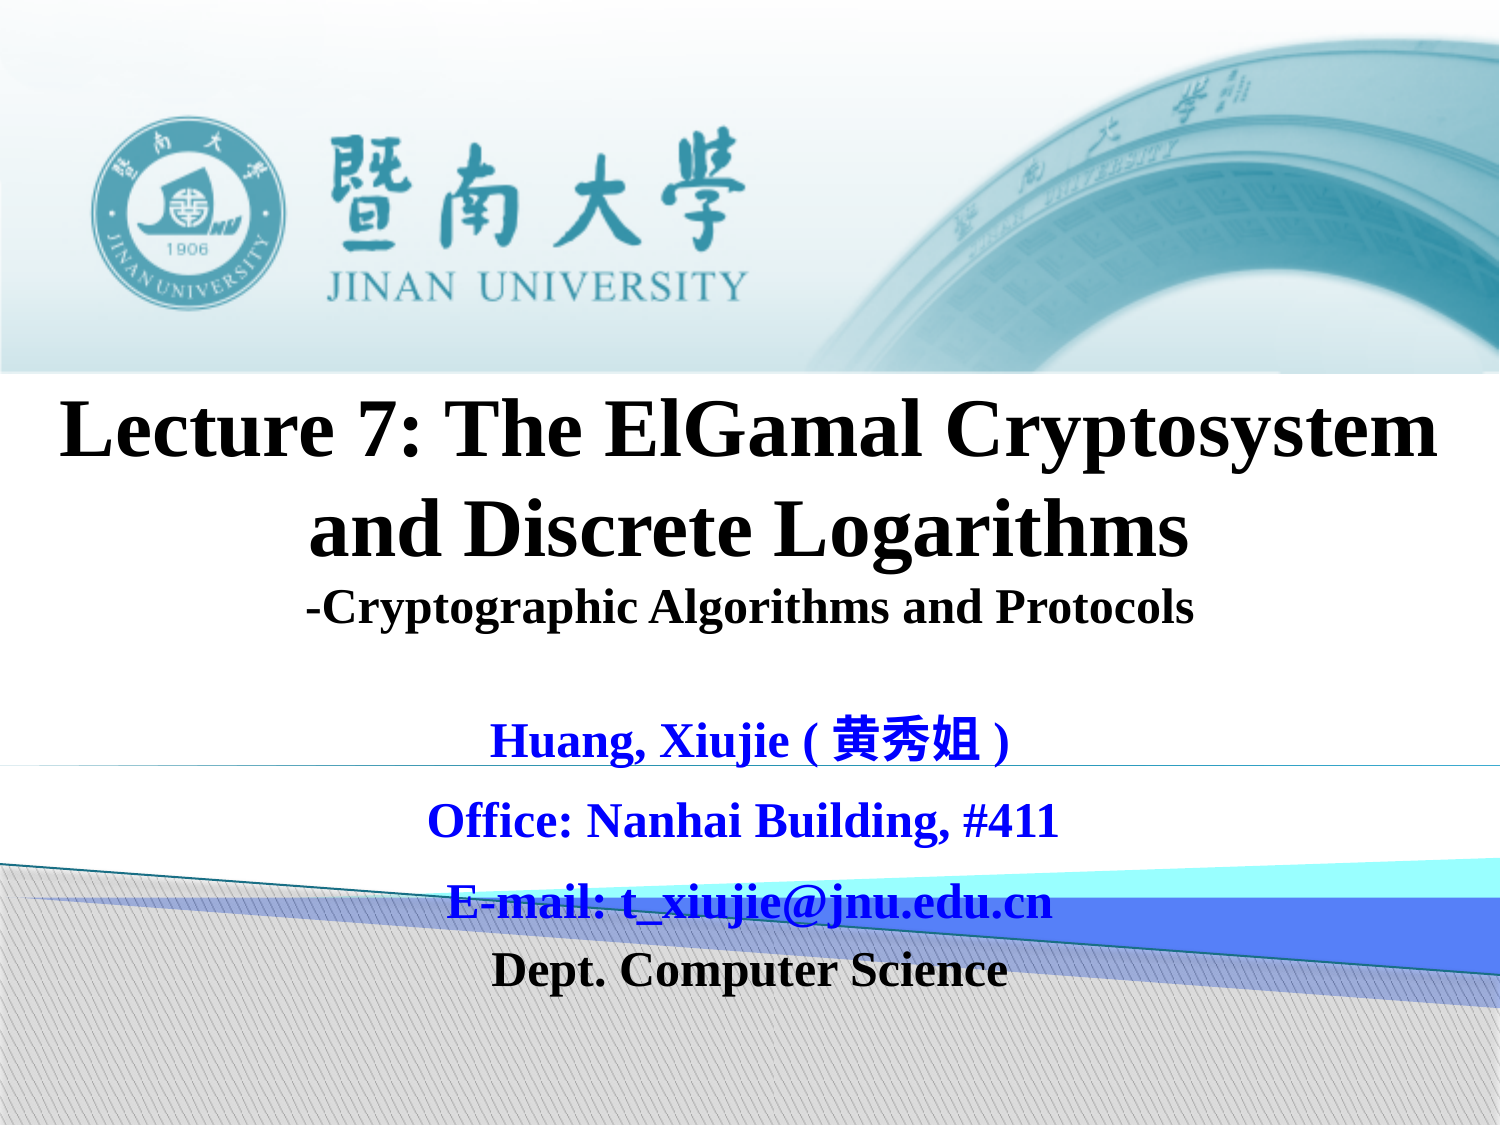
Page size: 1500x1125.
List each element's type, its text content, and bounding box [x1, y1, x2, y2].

subtitle Huang, Xiujie (黄秀姐) Office: Nanhai Building, #411 E-mail: t_xiujie@jnu.edu.cn Dept. Computer Science [112, 645, 1388, 1059]
title Lecture 7: The ElGamal Cryptosystem and Discrete Logarithms -Cryptographic Algorithms and Protocols [0, 361, 1500, 646]
